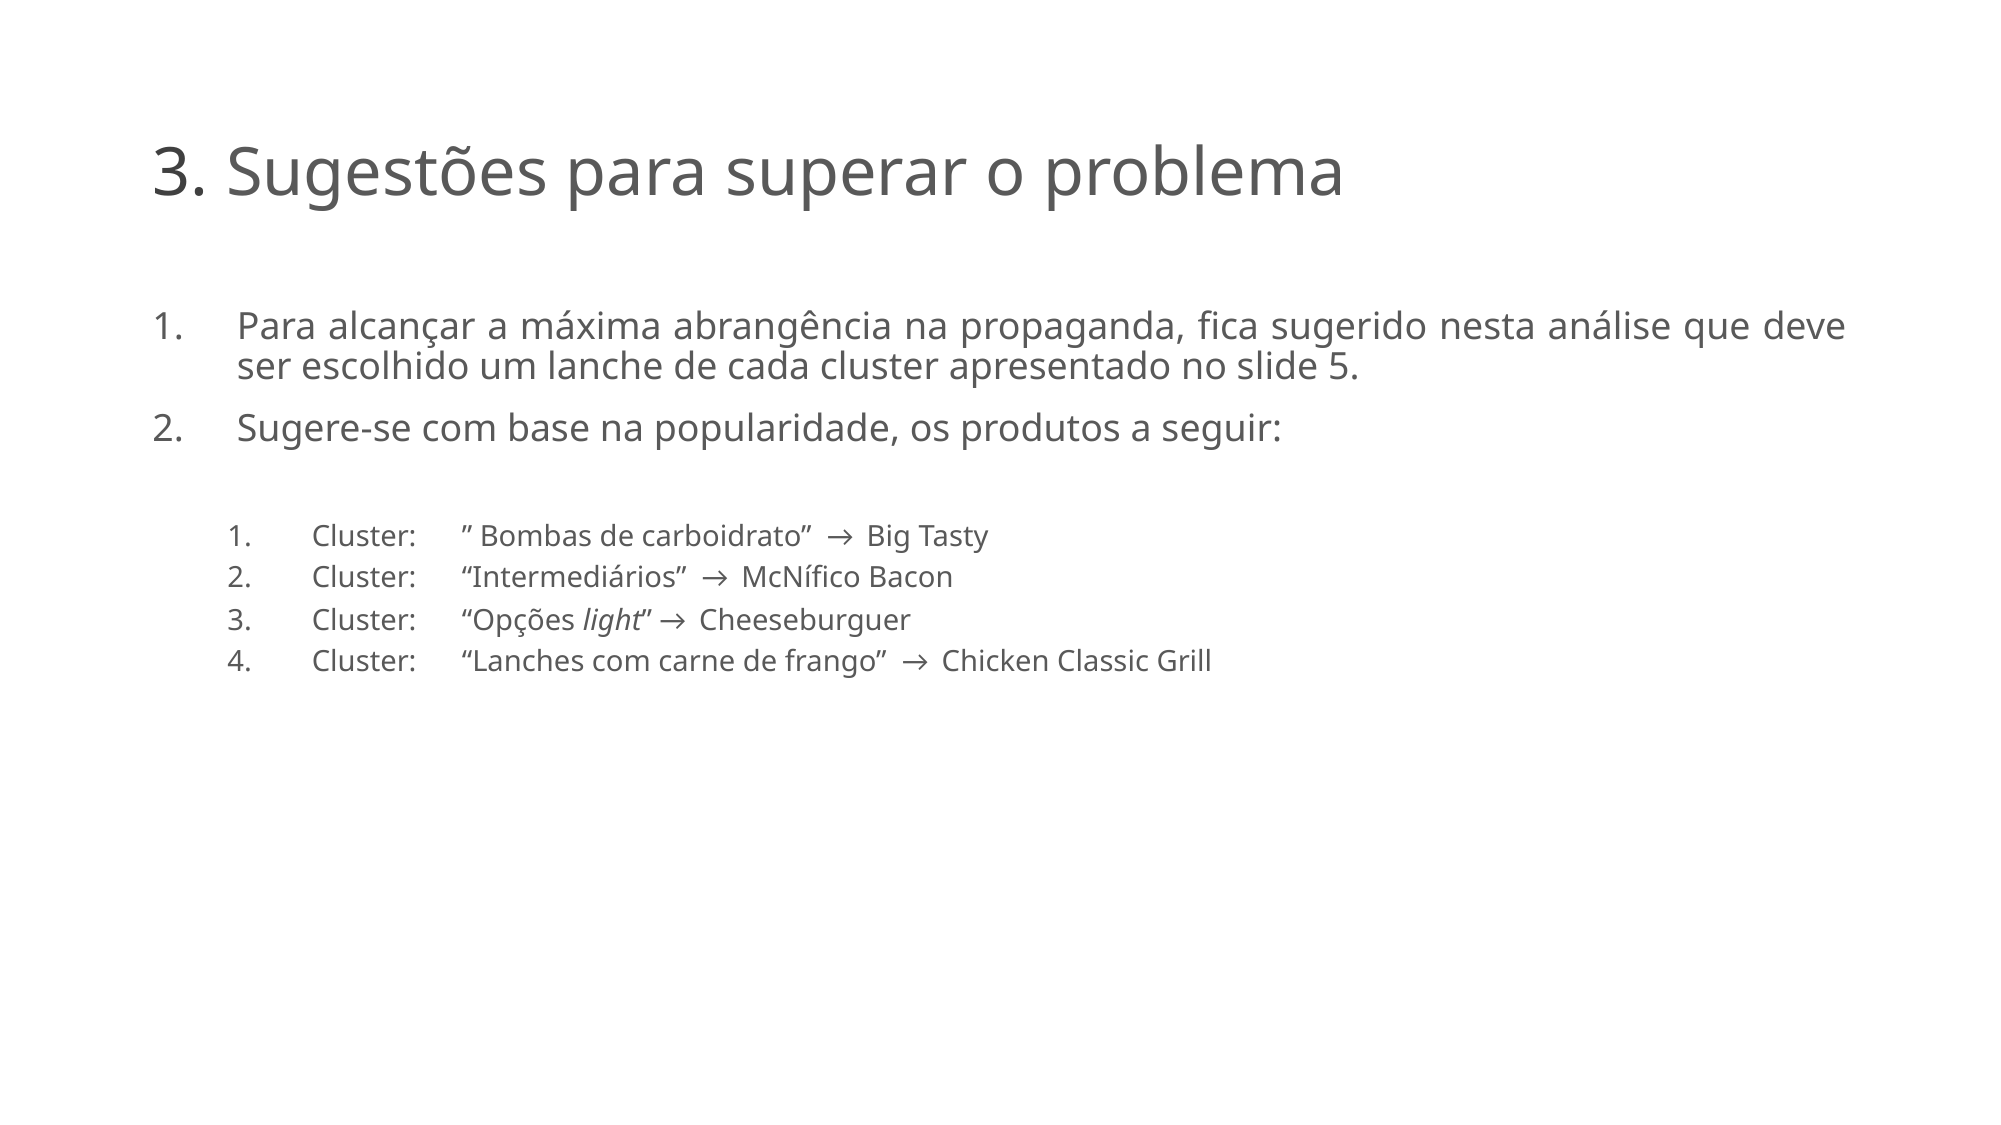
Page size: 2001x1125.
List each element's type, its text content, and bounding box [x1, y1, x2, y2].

list Para alcançar a máxima abrangência na propaganda, fica sugerido nesta análise que deve ser escolhido um lanche de cada cluster apresentado no slide 5. Sugere-se com base na popularidade, os produtos a seguir: Cluster: ” Bombas de carboidrato” → Big Tasty Cluster: “Intermediários” → McNífico Bacon Cluster: “Opções light” → Cheeseburguer Cluster: “Lanches com carne de frango” → Chicken Classic Grill [137, 299, 1863, 1014]
title 3. Sugestões para superar o problema [137, 59, 1863, 278]
